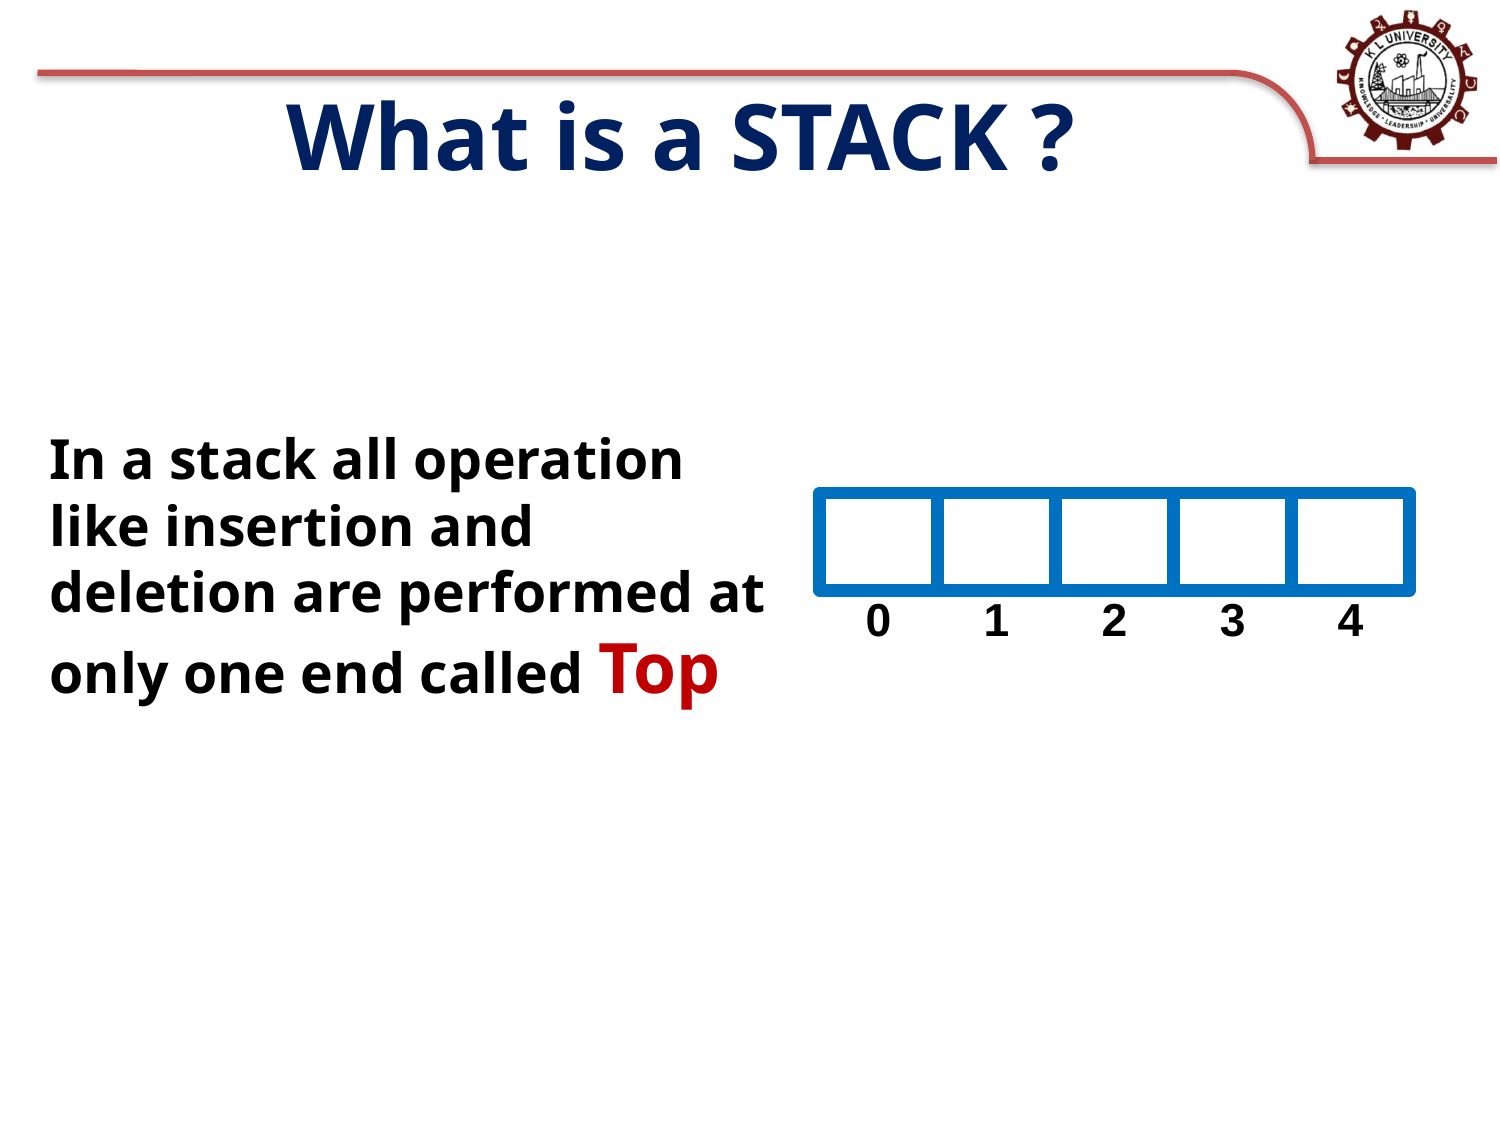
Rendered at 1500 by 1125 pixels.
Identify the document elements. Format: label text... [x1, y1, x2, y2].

text_box 4 [1289, 567, 1412, 669]
text_box [1289, 491, 1412, 567]
text_box 0 [817, 567, 935, 669]
picture [1333, 5, 1481, 154]
text_box In a stack all operation like insertion and deletion are performed at only one end called Top [34, 416, 785, 715]
title What is a STACK ? [74, 79, 1288, 188]
text_box 3 [1172, 567, 1289, 669]
text_box [817, 491, 935, 567]
text_box [1172, 491, 1289, 567]
text_box 2 [1053, 567, 1172, 669]
text_box 1 [935, 567, 1053, 669]
text_box [1053, 491, 1172, 567]
text_box [935, 491, 1053, 567]
